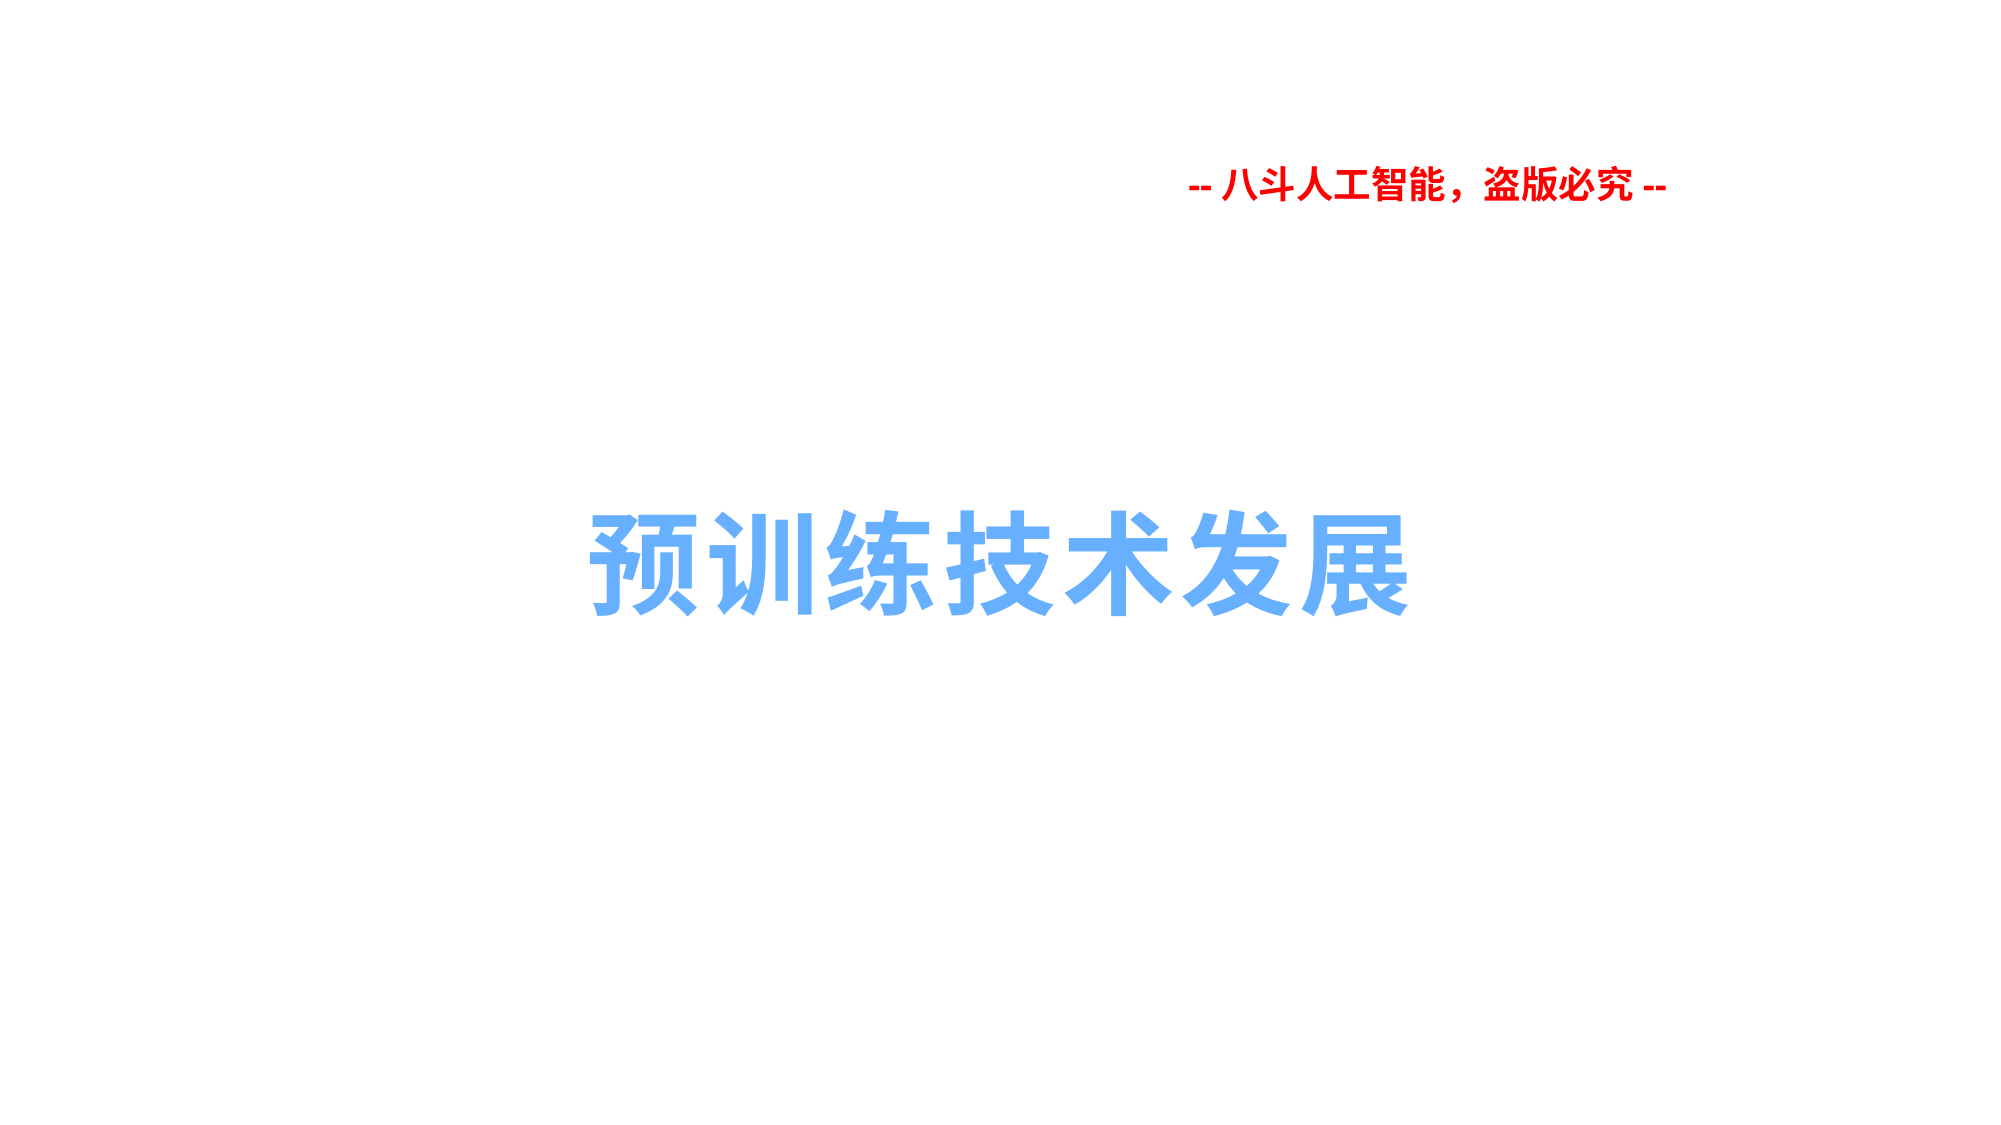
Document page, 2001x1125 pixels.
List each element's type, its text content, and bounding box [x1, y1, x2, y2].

text_box --八斗人工智能，盗版必究-- [1173, 154, 1694, 214]
text_box 预训练技术发展 [572, 486, 1428, 637]
